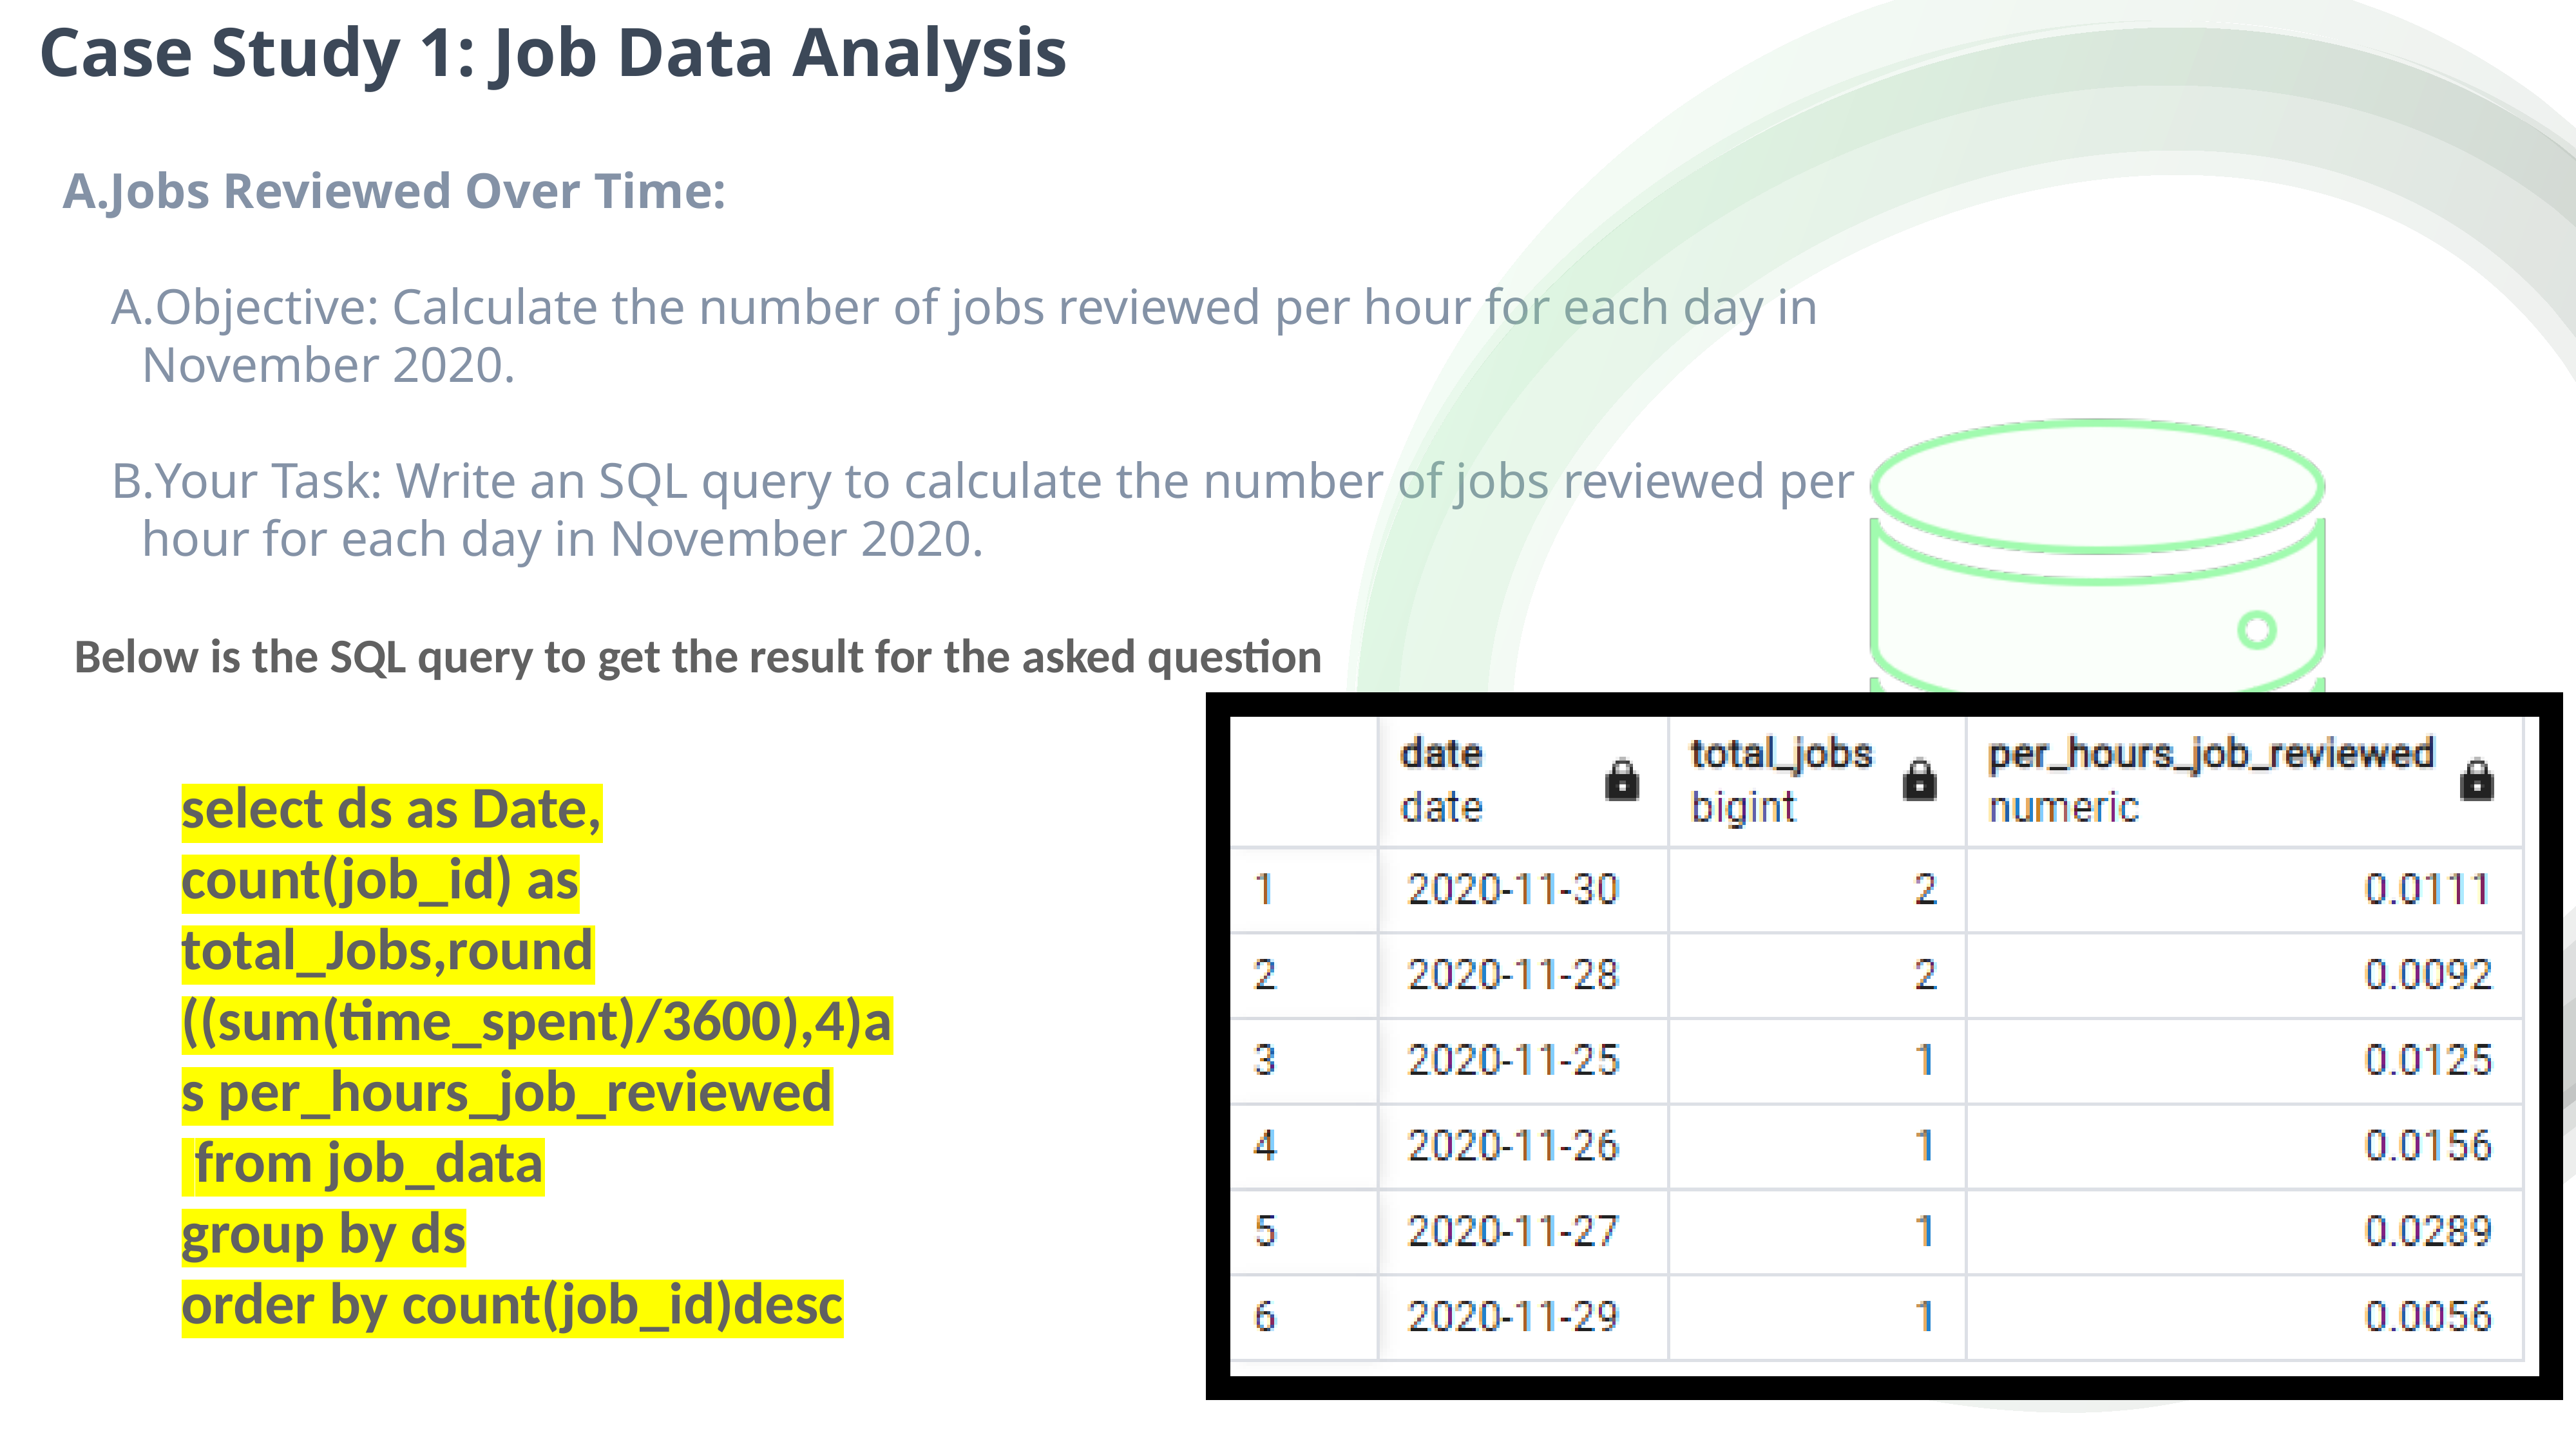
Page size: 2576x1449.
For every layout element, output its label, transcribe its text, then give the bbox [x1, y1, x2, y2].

text_box select ds as Date, count(job_id) as total_Jobs,round ((sum(time_spent)/3600),4)as per_hours_job_reviewed from job_data group by ds order by count(job_id)desc [172, 706, 921, 1340]
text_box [1346, 0, 2576, 1413]
text_box Below is the SQL query to get the result for the asked question [64, 620, 1346, 688]
picture [1230, 344, 2539, 1376]
text_box [0, 0, 2576, 1449]
text_box Jobs Reviewed Over Time: Objective: Calculate the number of jobs reviewed per hour for each day in November 2020. Your Task: Write an SQL query to calculate the number of jobs reviewed per hour for each day in November 2020. [53, 120, 1346, 547]
text_box Case Study 1: Job Data Analysis [28, 0, 1080, 300]
